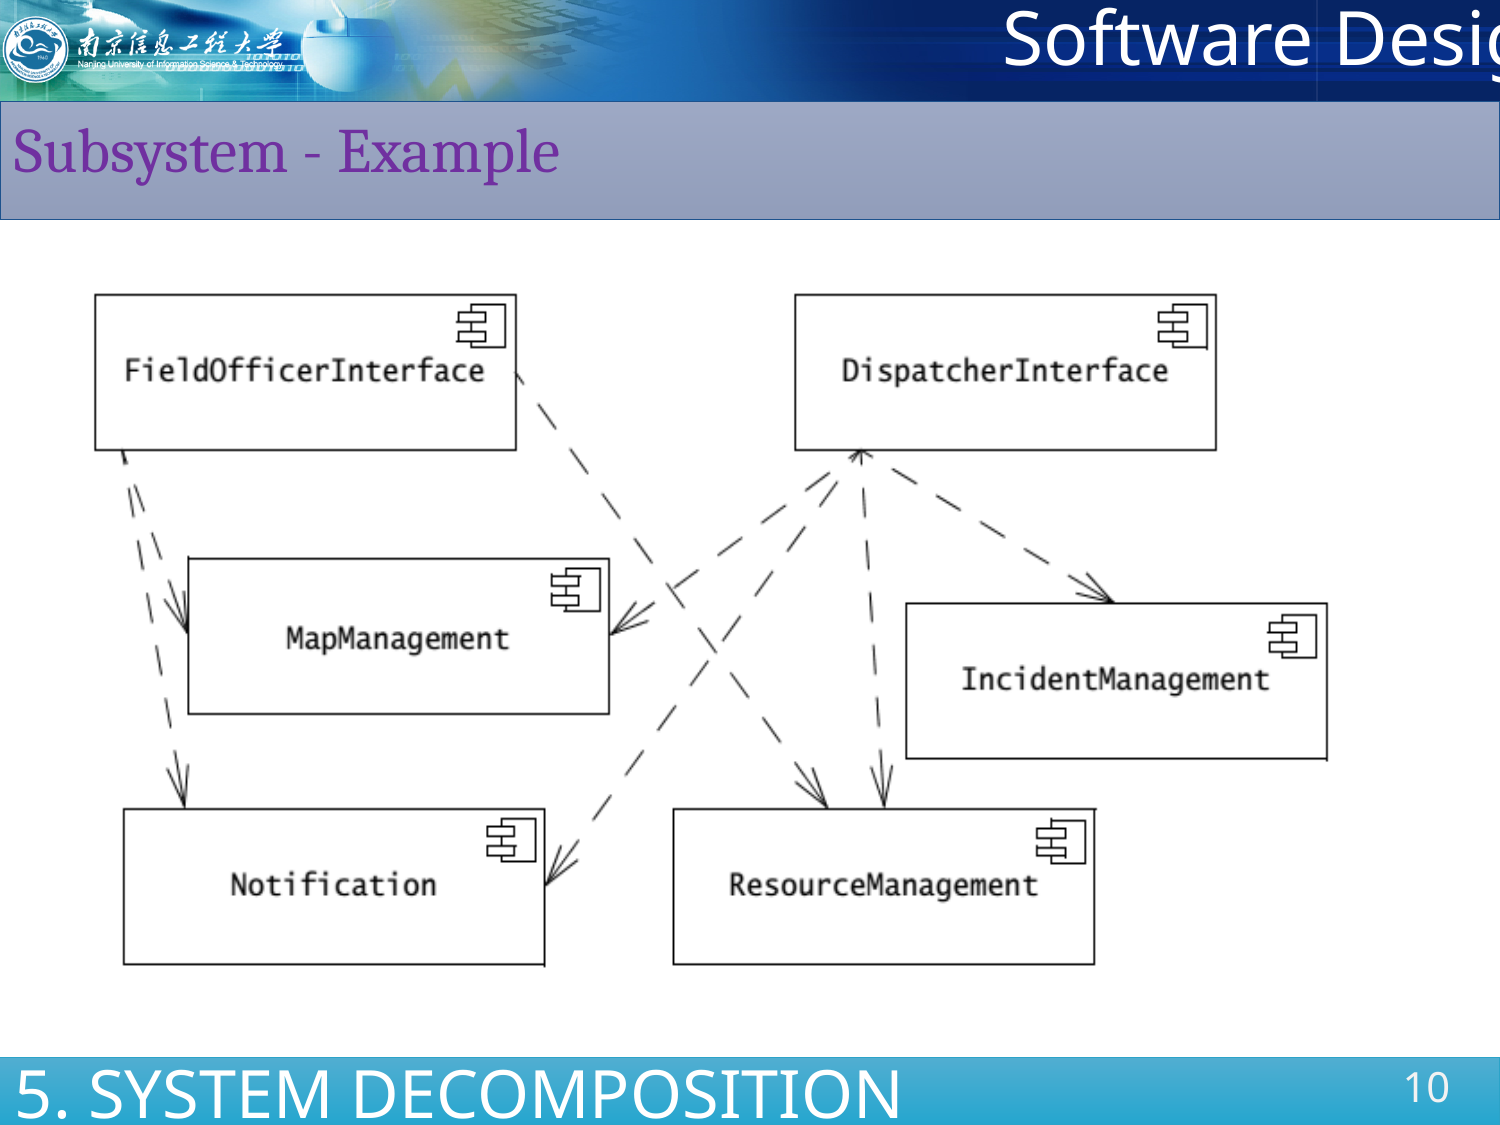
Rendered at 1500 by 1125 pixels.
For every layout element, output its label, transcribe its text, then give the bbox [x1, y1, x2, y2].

picture [0, 0, 1500, 101]
picture [1496, 33, 1500, 57]
text_box 5. SYSTEM DECOMPOSITION [0, 1044, 1010, 1125]
title Subsystem - Example [0, 101, 1500, 220]
picture [41, 273, 1339, 991]
